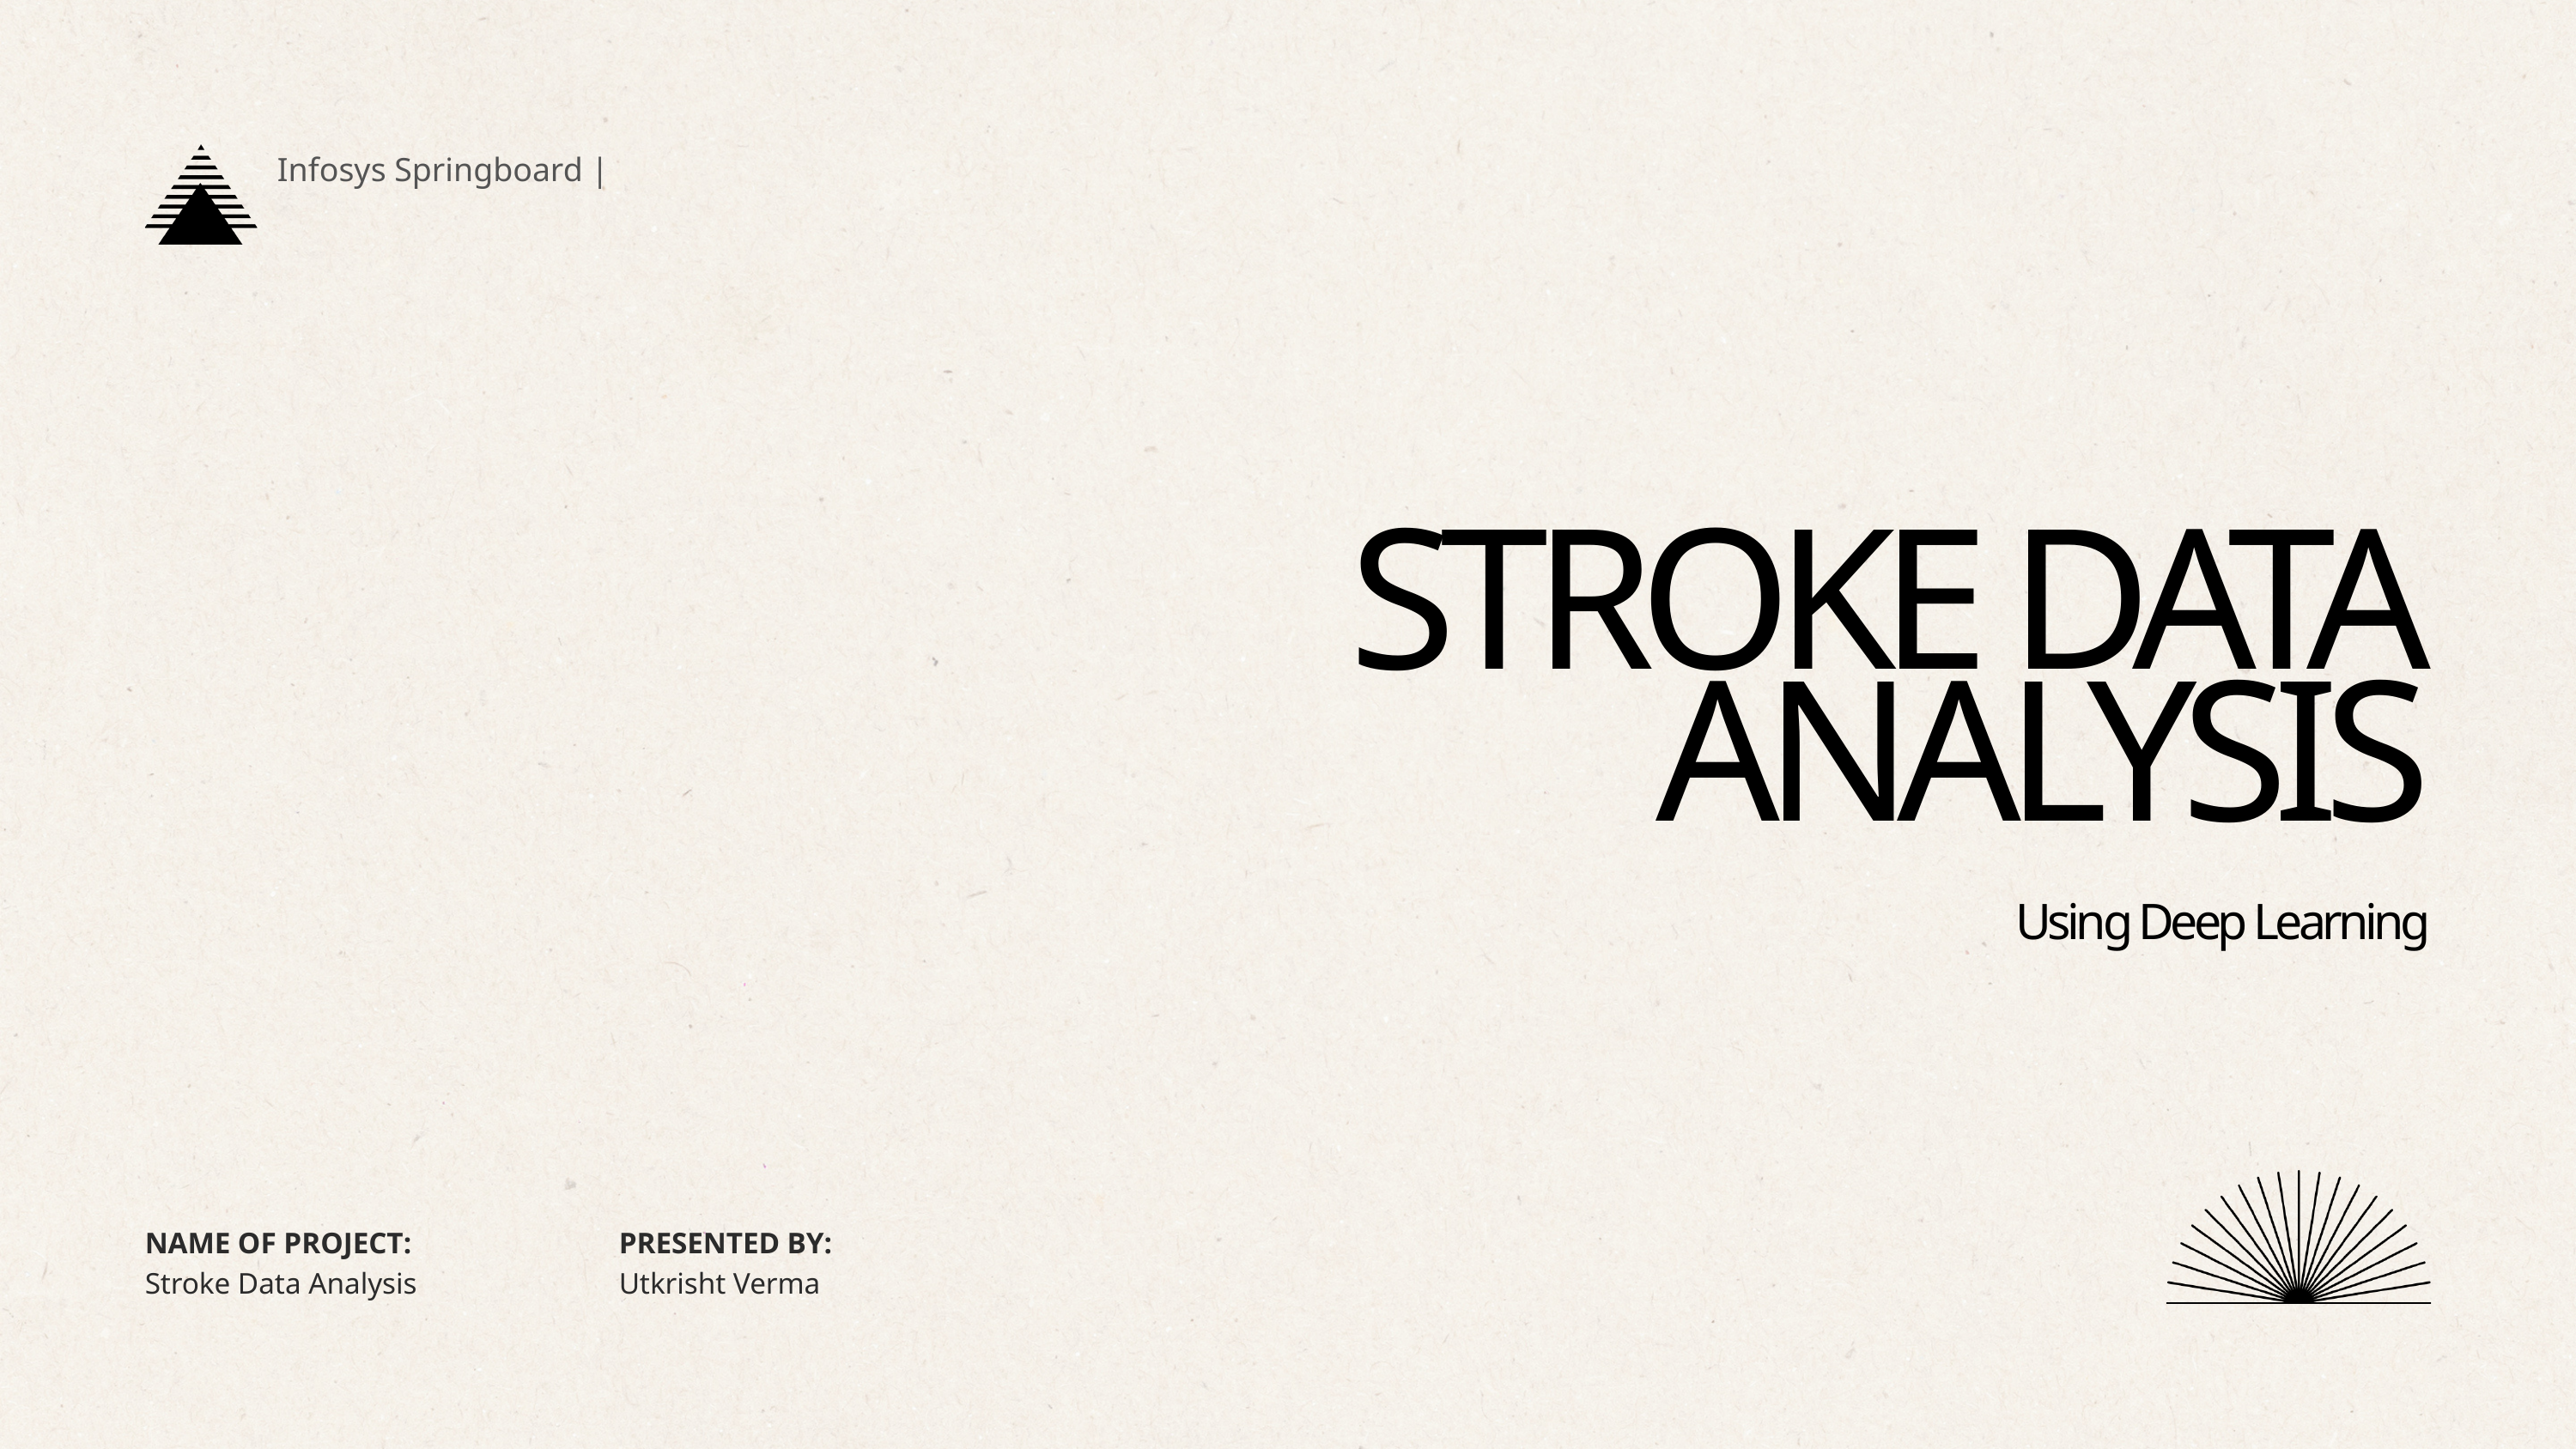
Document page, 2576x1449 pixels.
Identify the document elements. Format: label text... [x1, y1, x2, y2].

text_box Using Deep Learning [1110, 900, 2432, 950]
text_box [618, 1222, 1094, 1296]
text_box [2166, 1170, 2432, 1304]
text_box [144, 144, 258, 245]
text_box STROKE DATA ANALYSIS [913, 556, 2432, 860]
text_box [144, 1222, 617, 1296]
text_box Infosys Springboard | [276, 142, 886, 188]
text_box [0, 0, 2576, 1449]
